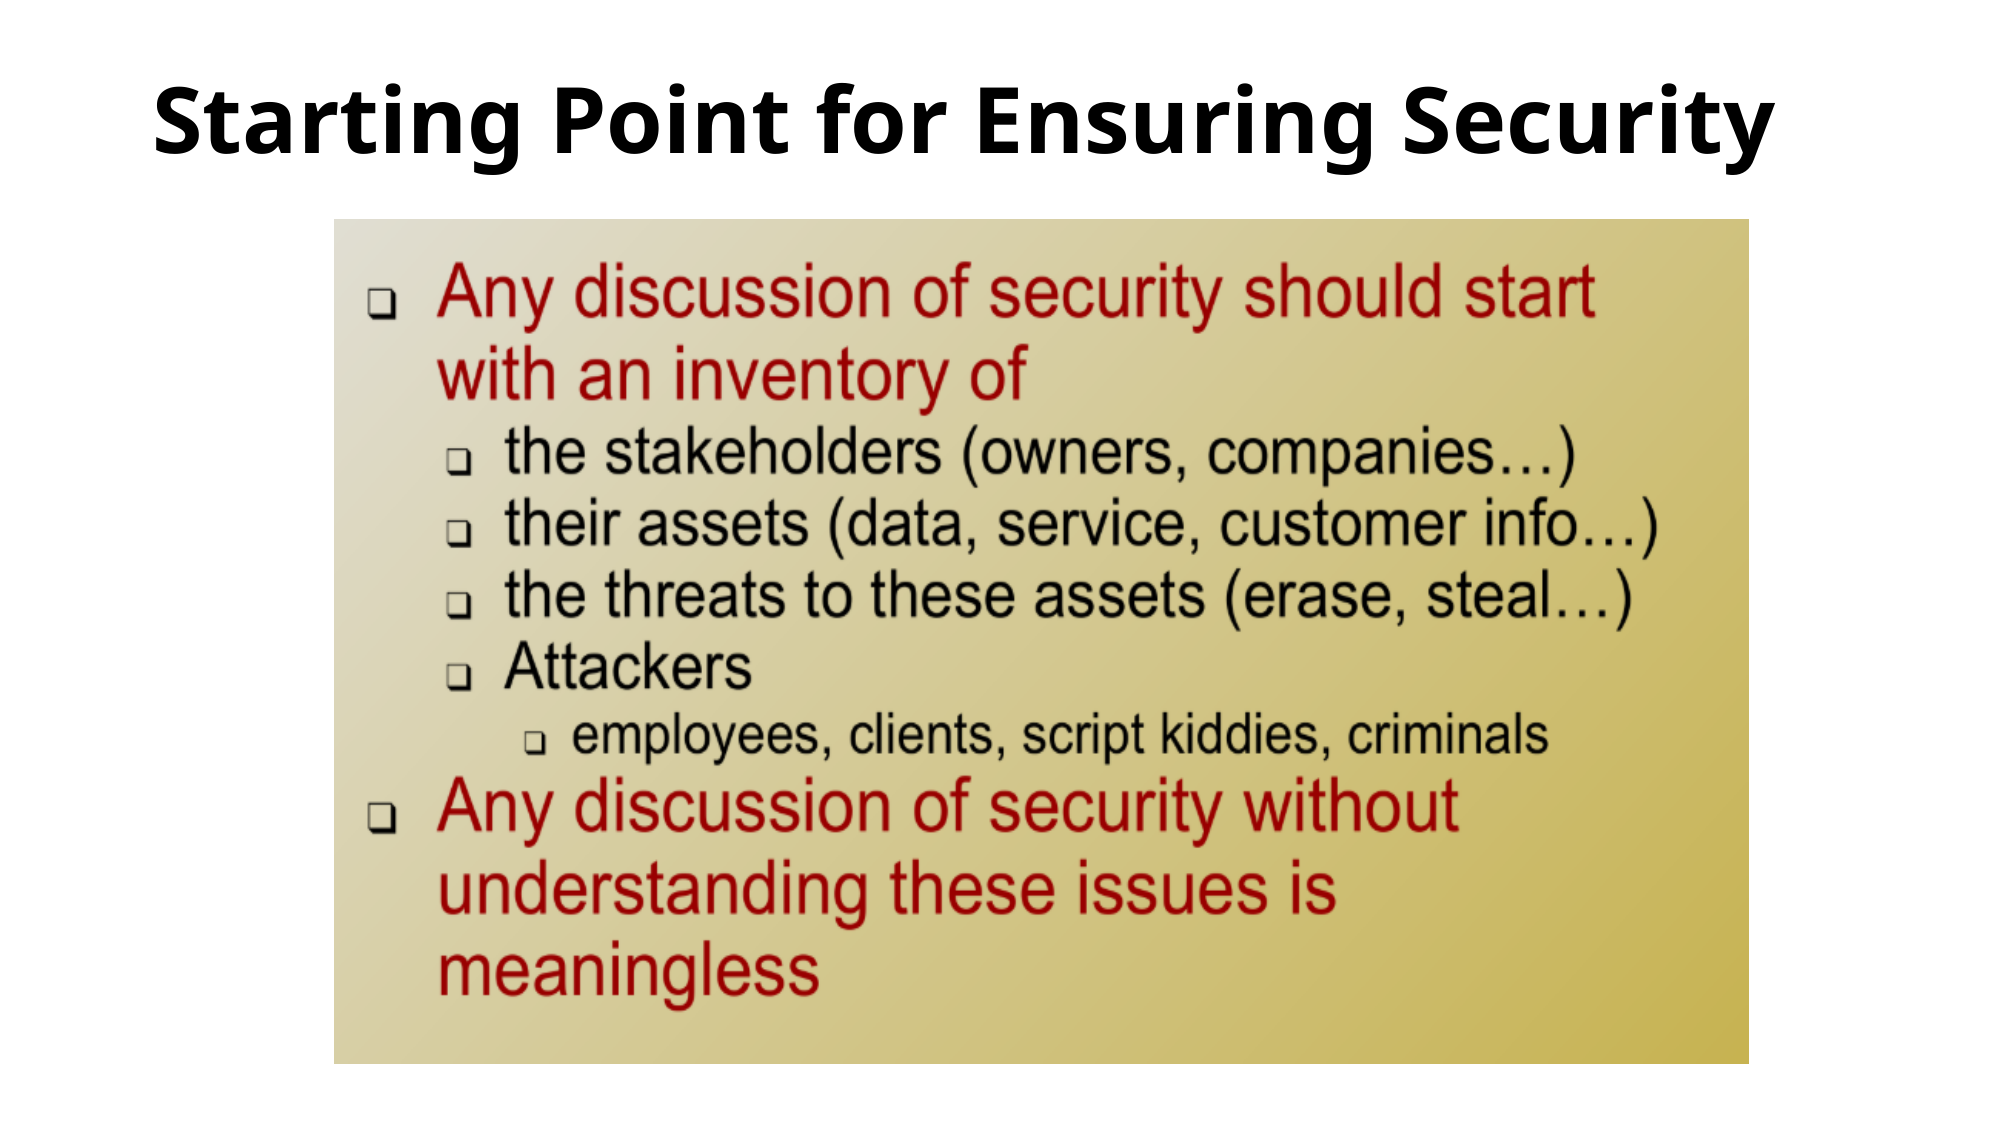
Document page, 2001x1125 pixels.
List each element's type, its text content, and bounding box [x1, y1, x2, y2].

title Starting Point for Ensuring Security [137, 59, 1863, 188]
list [334, 219, 1750, 1064]
